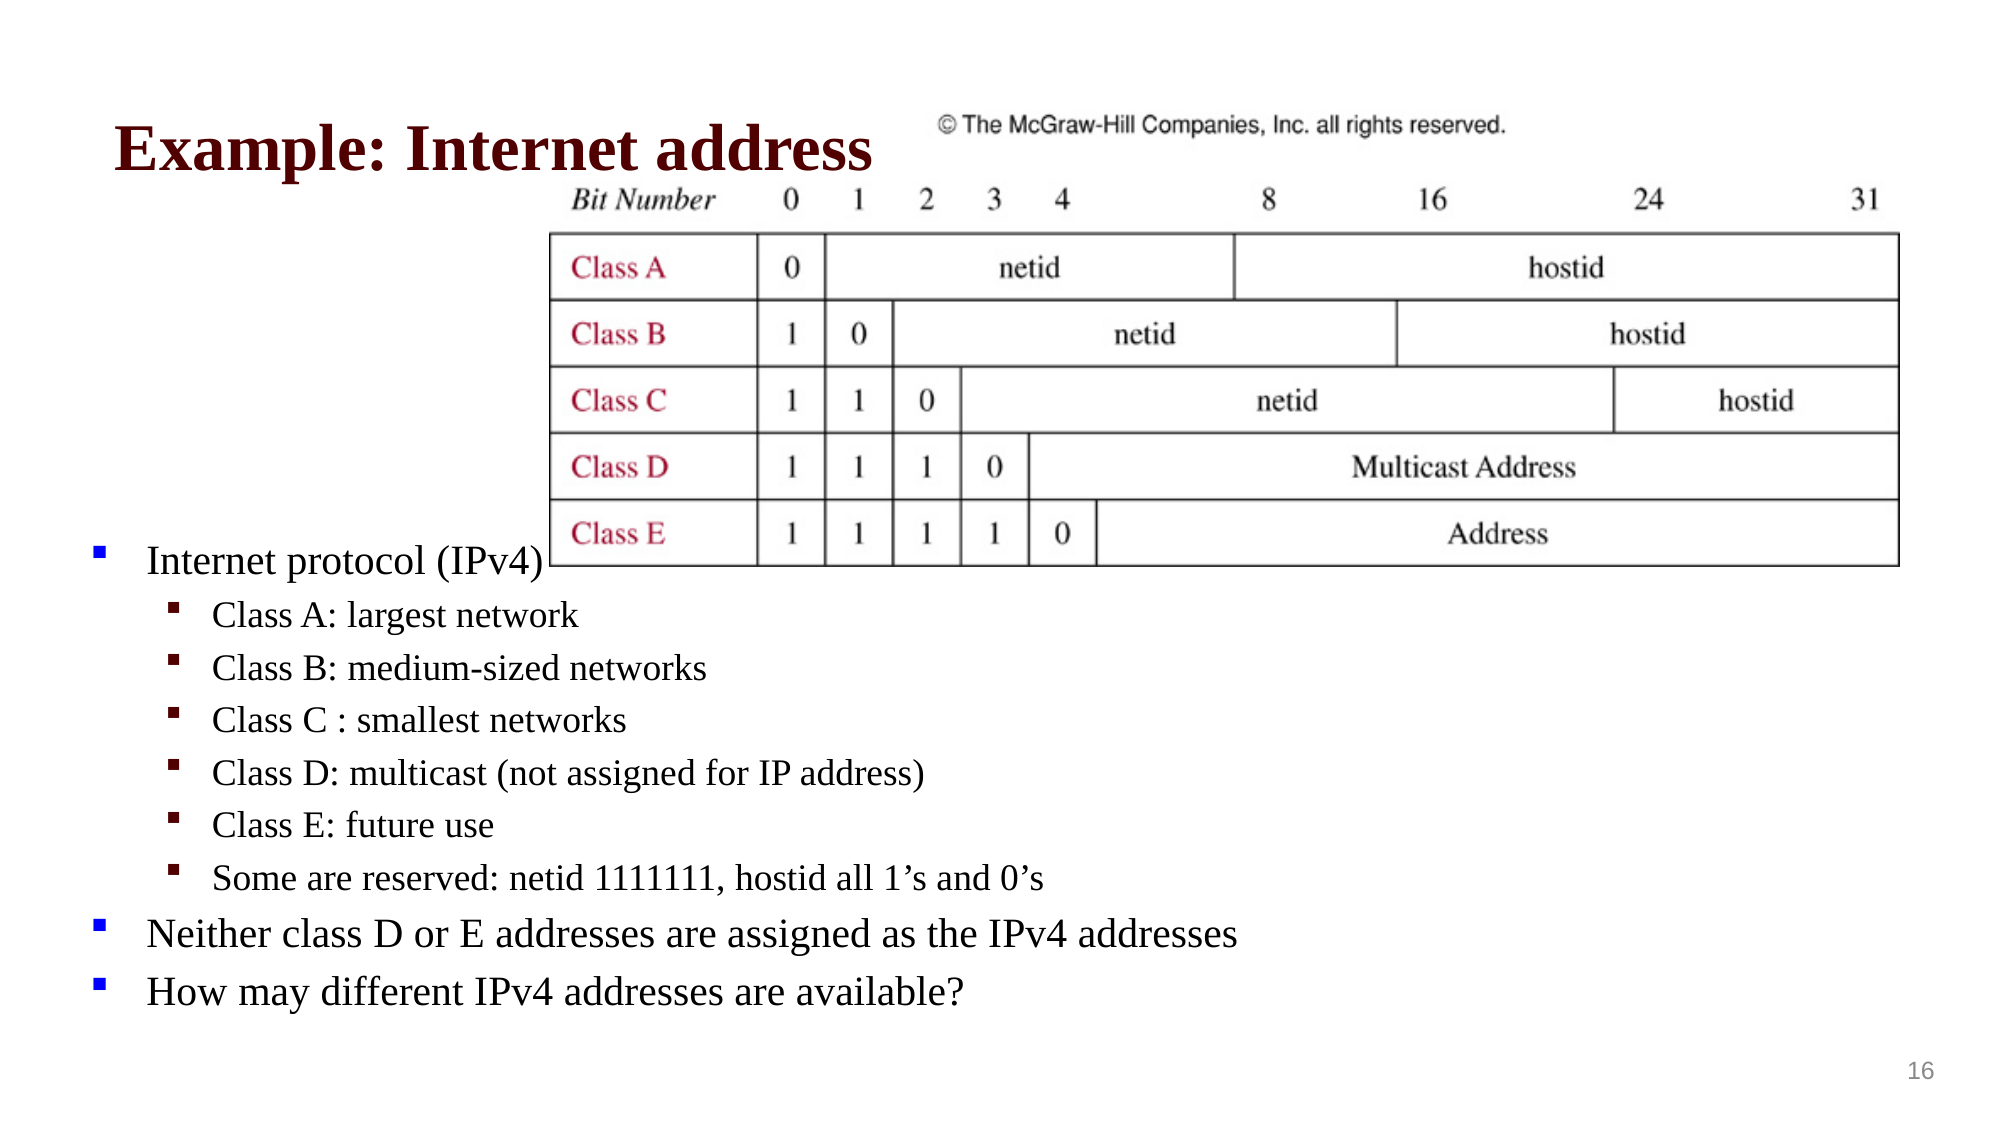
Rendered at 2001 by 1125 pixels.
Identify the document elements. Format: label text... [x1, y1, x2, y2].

picture [549, 110, 1901, 567]
title Example: Internet address [99, 50, 1900, 238]
slide_number 16 [1483, 1046, 1951, 1125]
list Internet protocol (IPv4) Class A: largest network Class B: medium-sized networks Class C : smallest networks Class D: multicast (not assigned for IP address) Class E: future use Some are reserved: netid 1111111, hostid all 1’s and 0’s Neither class D or E addresses are assigned as the IPv4 addresses How may different IPv4 addresses are available? [75, 525, 1875, 980]
